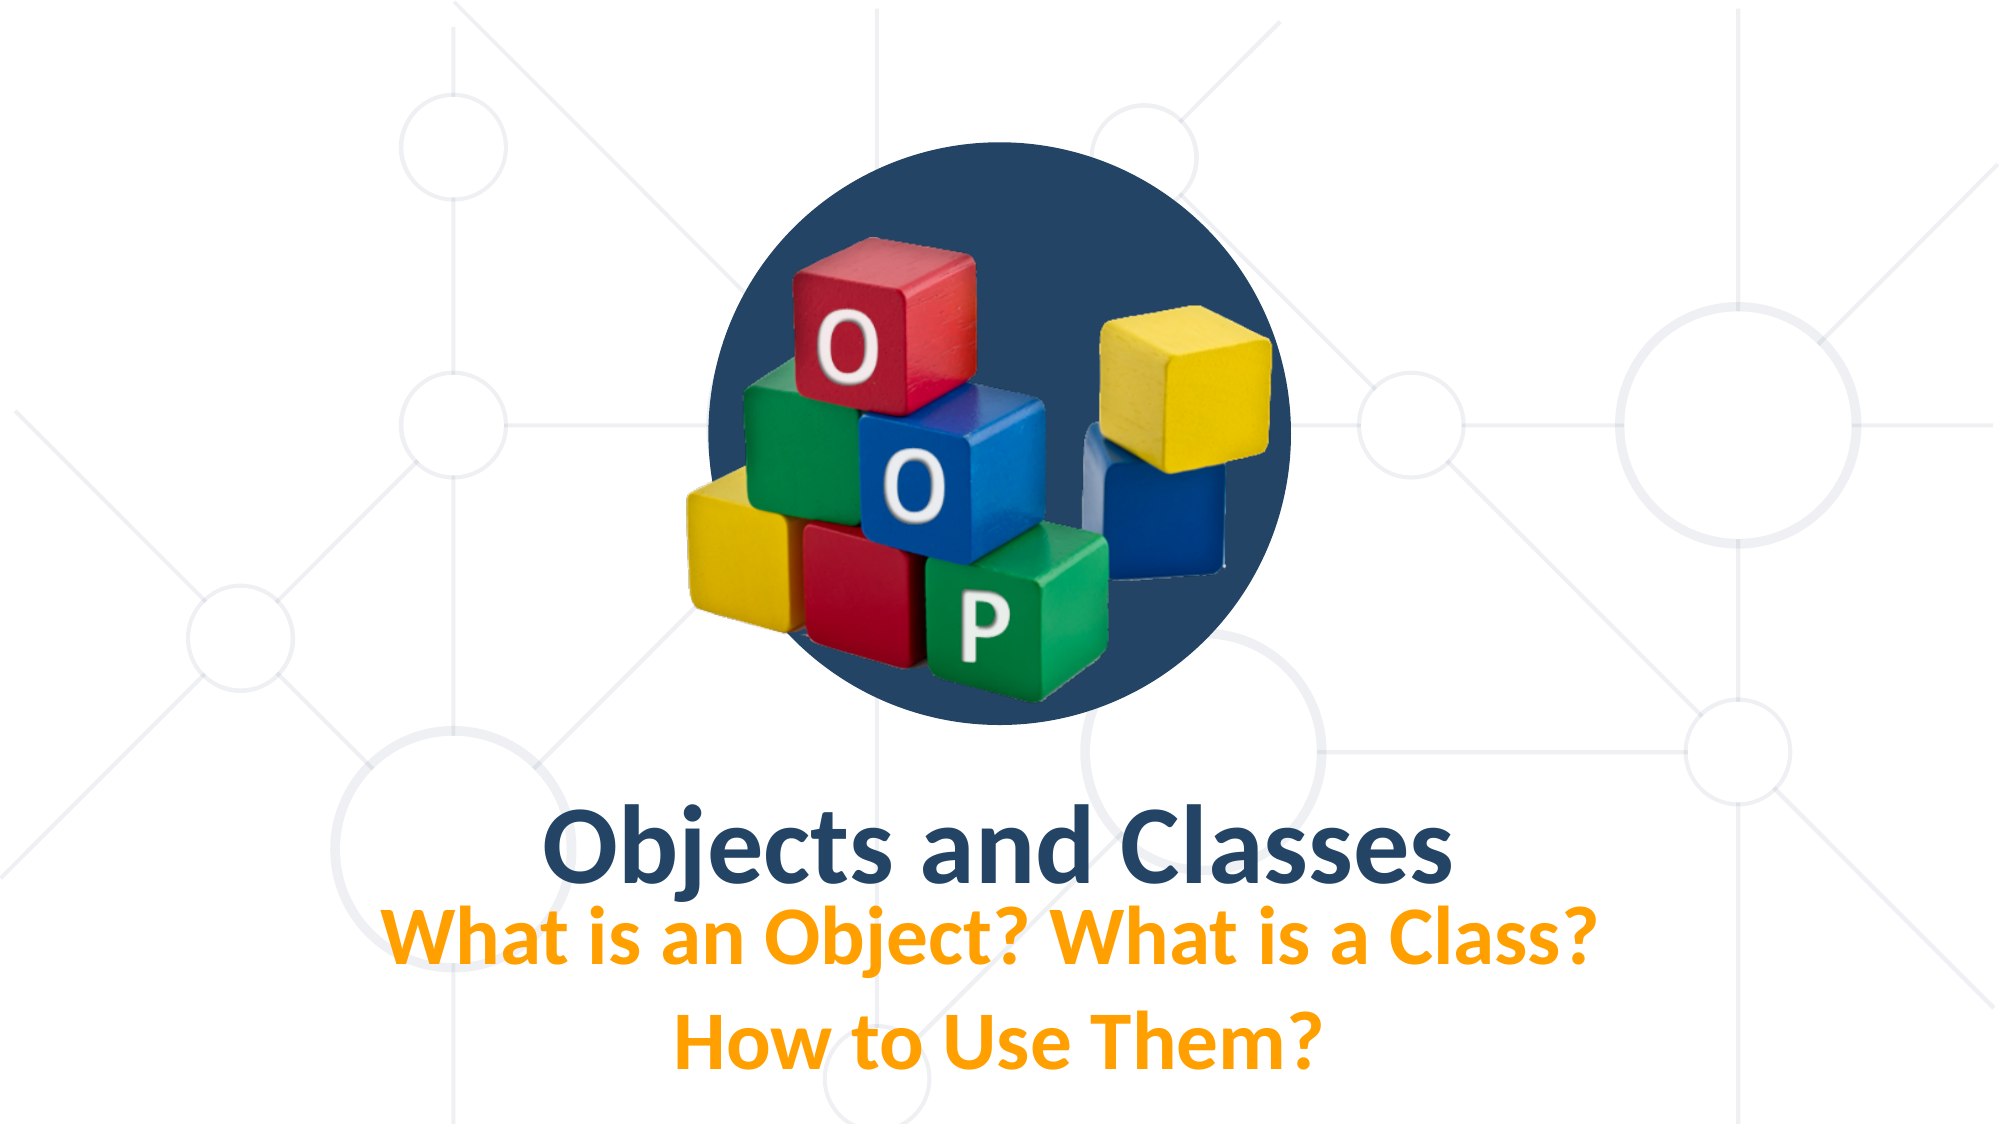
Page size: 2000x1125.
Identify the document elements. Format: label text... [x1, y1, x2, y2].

list Objects and Classes [100, 771, 1899, 898]
picture [674, 237, 1284, 710]
list What is an Object? What is a Class? How to Use Them? [100, 939, 1899, 1022]
